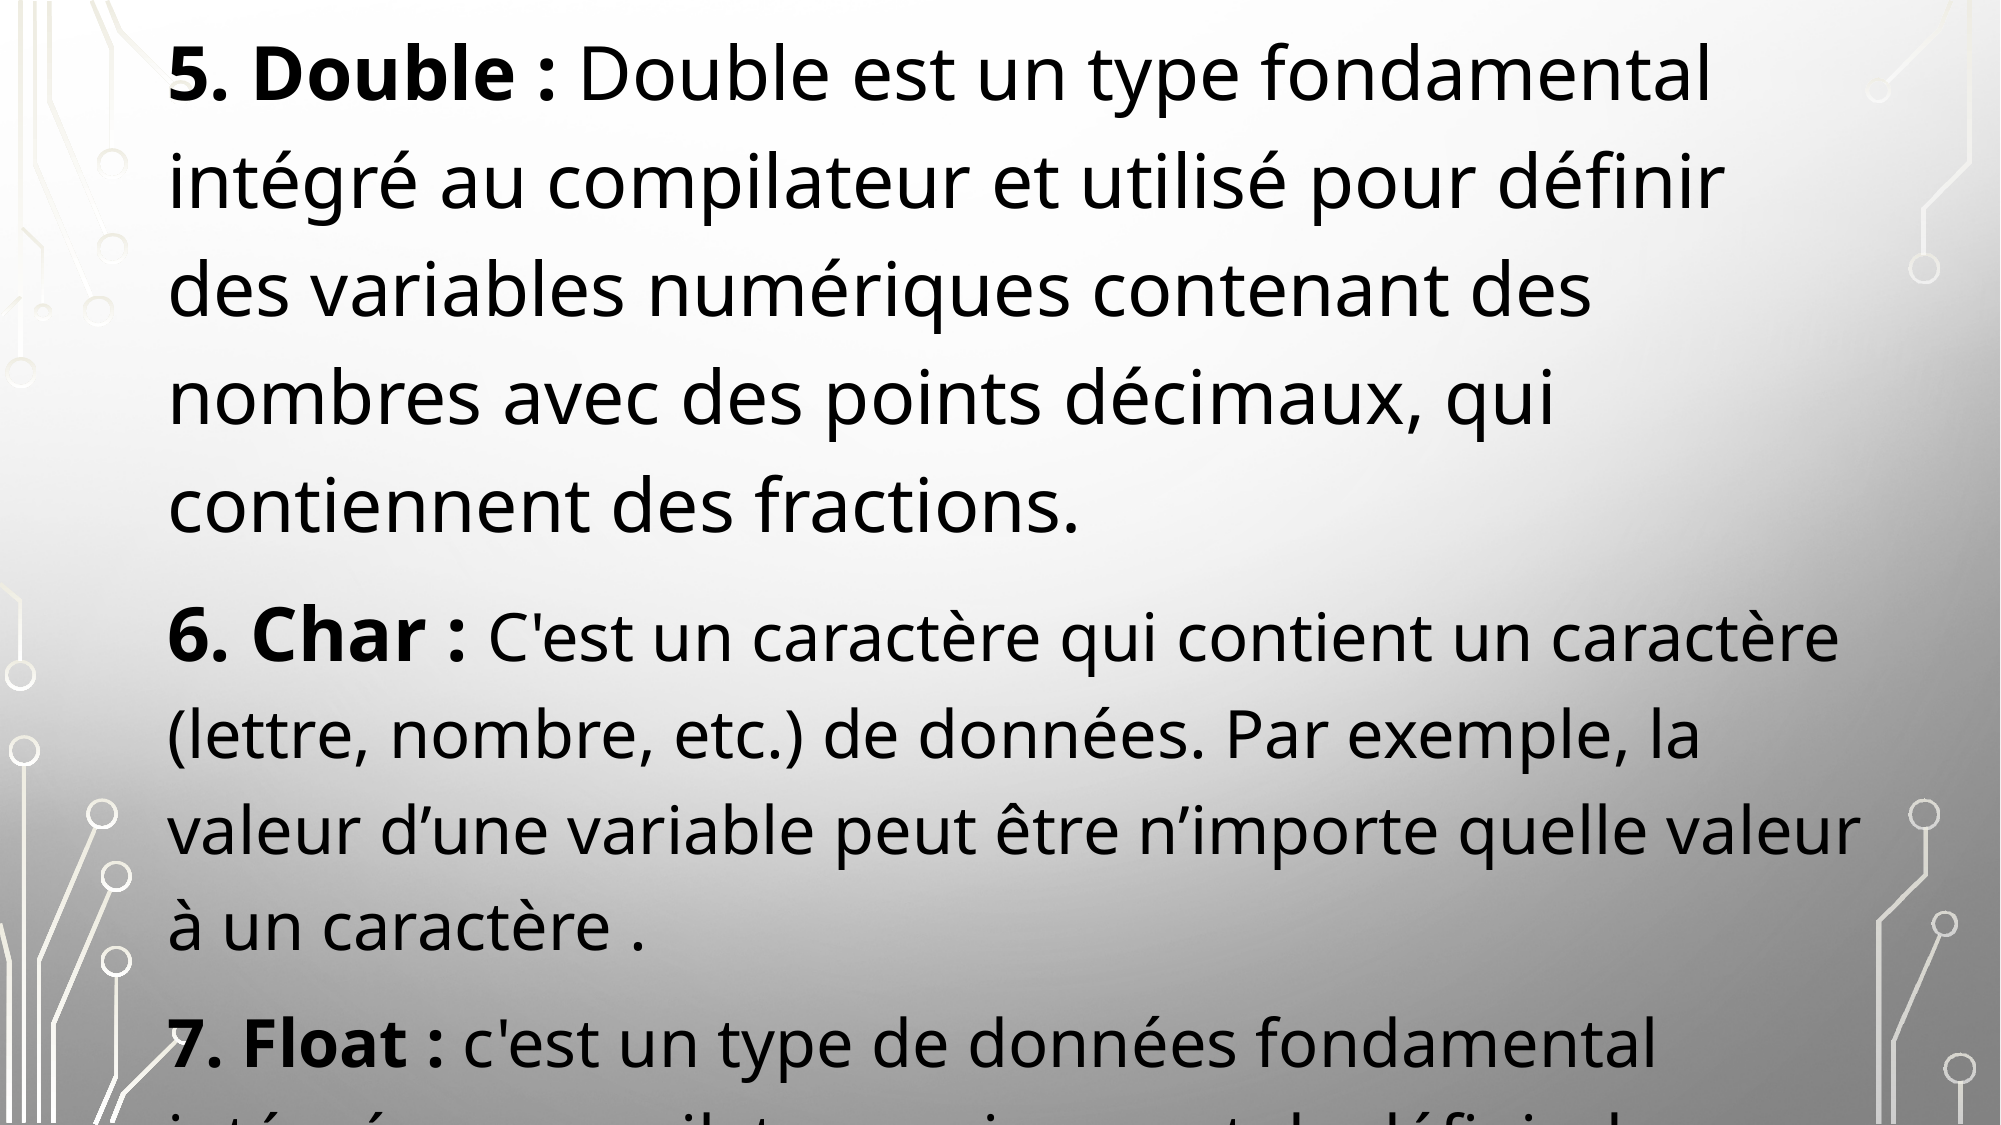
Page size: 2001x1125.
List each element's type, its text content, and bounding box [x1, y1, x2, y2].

list 5. Double : Double est un type fondamental intégré au compilateur et utilisé pour définir des variables numériques contenant des nombres avec des points décimaux, qui contiennent des fractions. 6. Char : C'est un caractère qui contient un caractère (lettre, nombre, etc.) de données. Par exemple, la valeur d’une variable peut être n’importe quelle valeur à un caractère . 7. Float : c'est un type de données fondamental intégré au compilateur qui permet de définir des valeurs numériques avec des points décimaux flottants. [152, 0, 1881, 1125]
